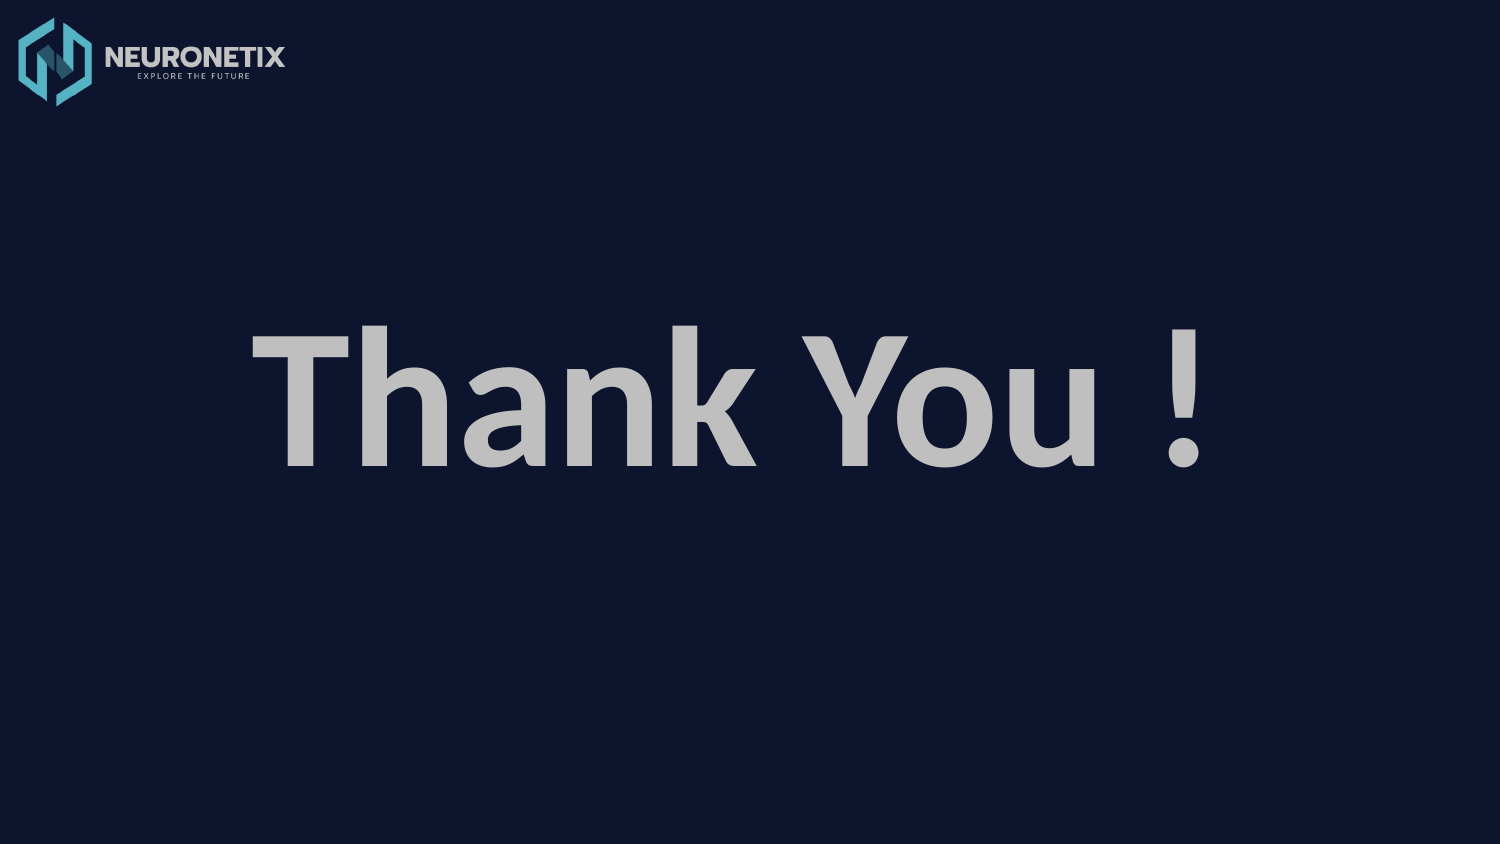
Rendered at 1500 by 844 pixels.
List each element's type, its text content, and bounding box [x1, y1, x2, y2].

list Thank You ! [239, 288, 1312, 598]
picture [0, 0, 306, 120]
